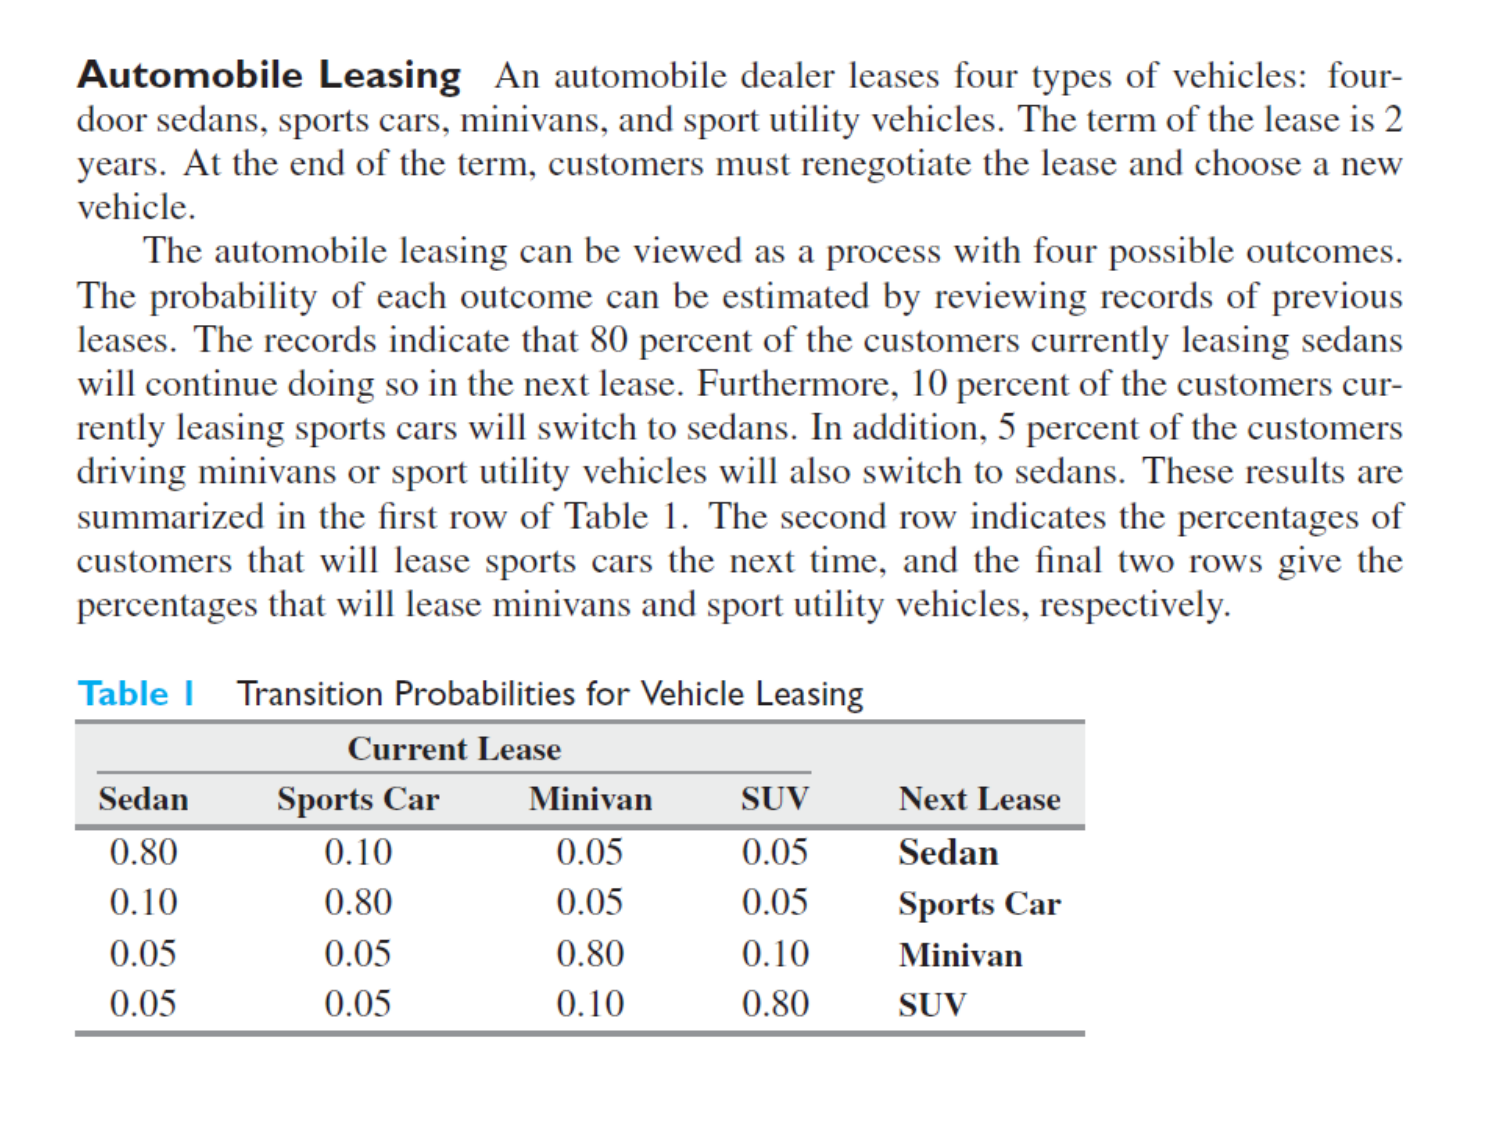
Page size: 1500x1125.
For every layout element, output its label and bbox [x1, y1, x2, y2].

picture [69, 52, 1431, 1073]
